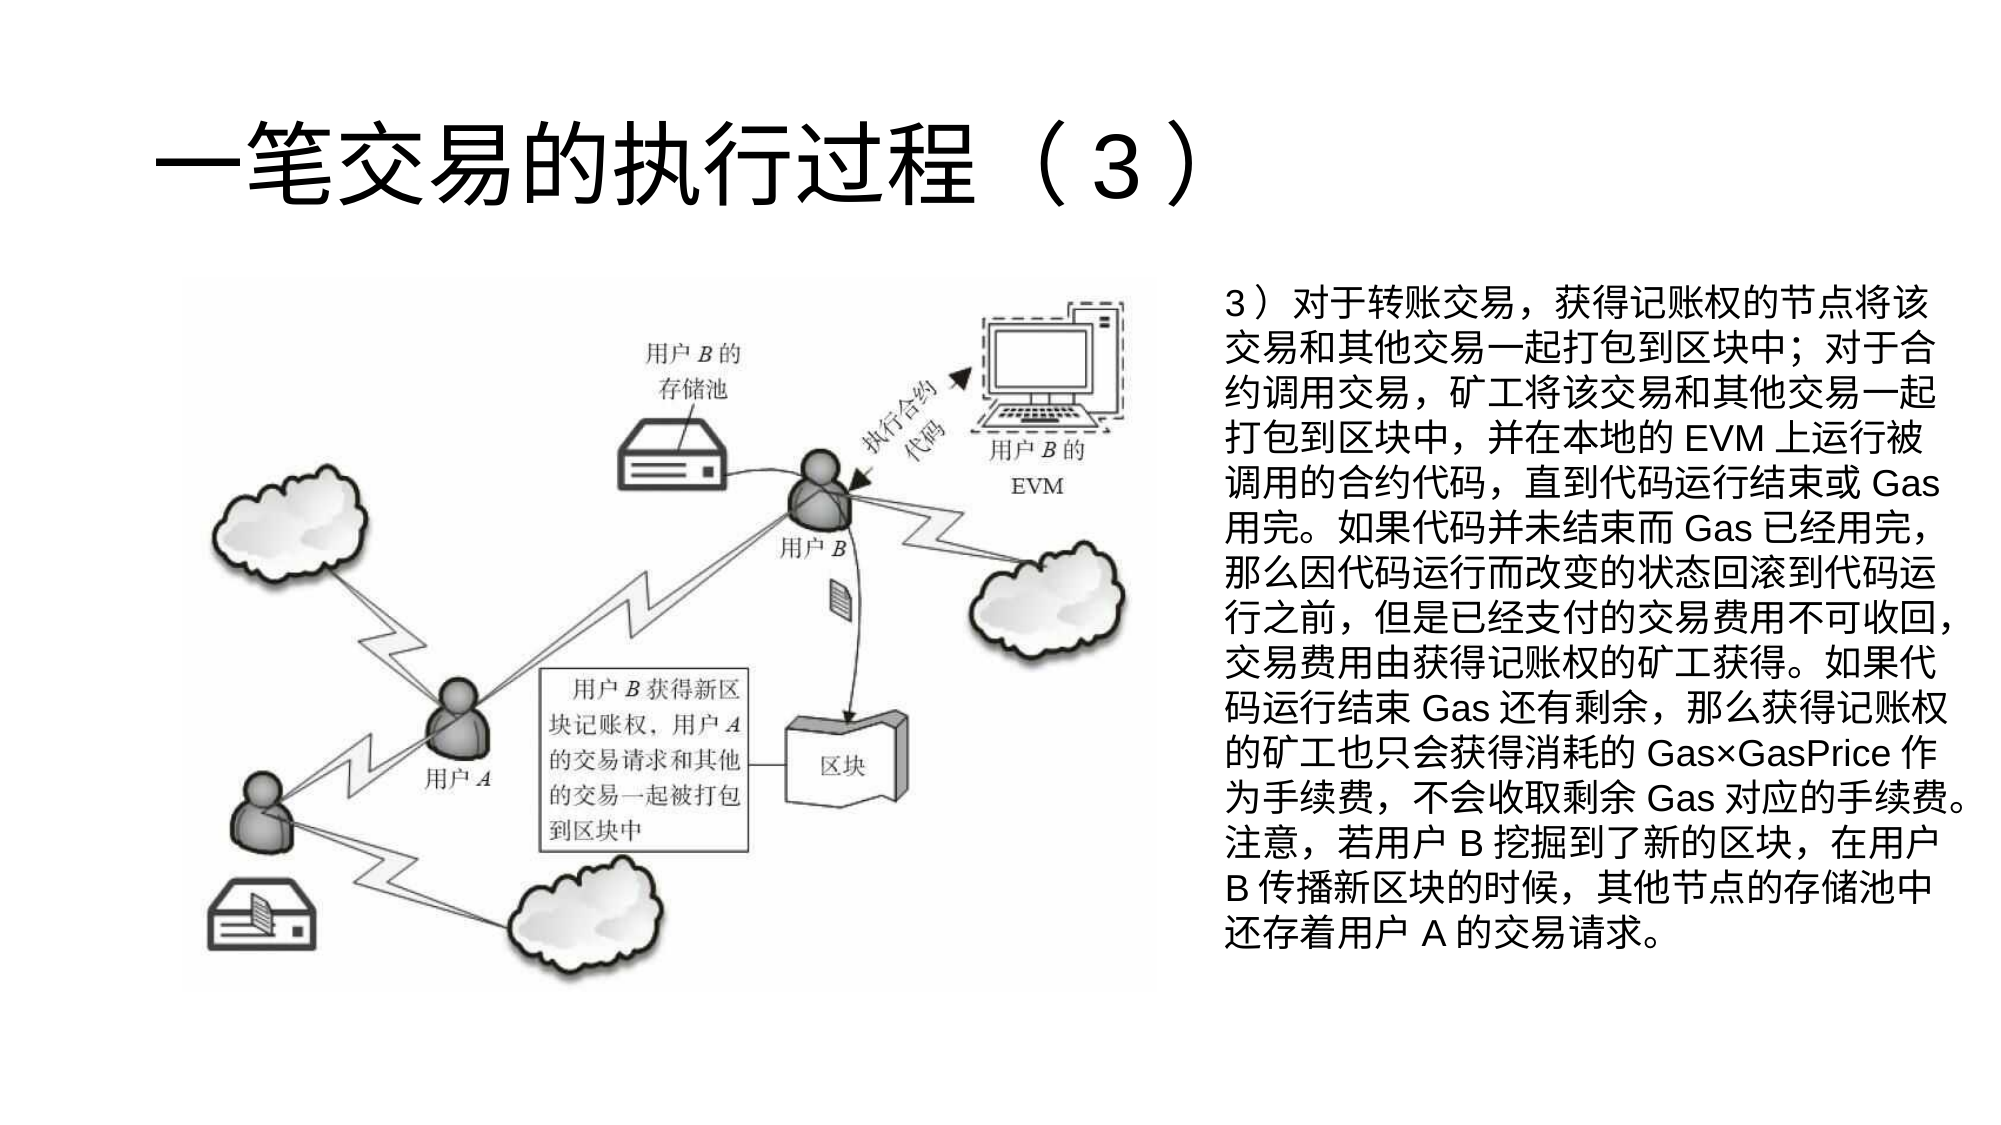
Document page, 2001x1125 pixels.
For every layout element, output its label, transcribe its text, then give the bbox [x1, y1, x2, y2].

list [181, 277, 1157, 992]
text_box 3）对于转账交易，获得记账权的节点将该交易和其他交易一起打包到区块中；对于合约调用交易，矿工将该交易和其他交易一起打包到区块中，并在本地的EVM上运行被调用的合约代码，直到代码运行结束或Gas用完。如果代码并未结束而Gas已经用完，那么因代码运行而改变的状态回滚到代码运行之前，但是已经支付的交易费用不可收回，交易费用由获得记账权的矿工获得。如果代码运行结束Gas还有剩余，那么获得记账权的矿工也只会获得消耗的Gas×GasPrice作为手续费，不会收取剩余Gas对应的手续费。注意，若用户B挖掘到了新的区块，在用户B传播新区块的时候，其他节点的存储池中还存着用户A的交易请求。 [1210, 271, 1973, 962]
title 一笔交易的执行过程（3） [137, 59, 1863, 278]
